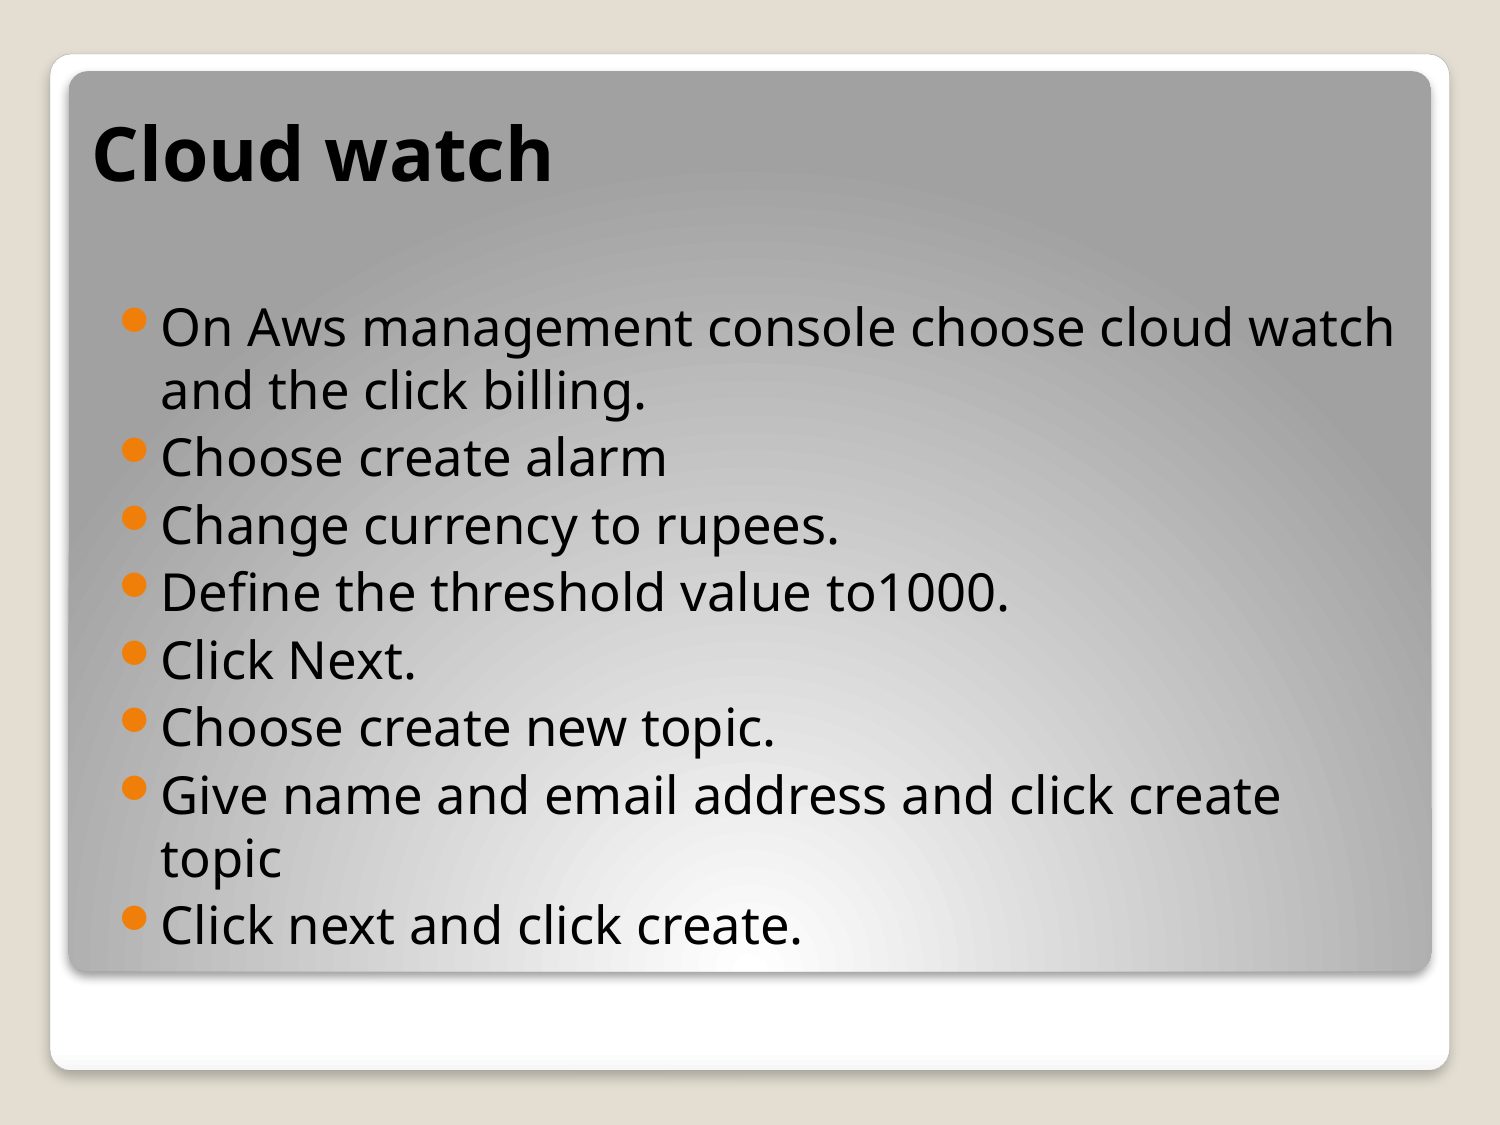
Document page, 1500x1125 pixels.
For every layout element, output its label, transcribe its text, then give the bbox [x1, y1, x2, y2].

list On Aws management console choose cloud watch and the click billing. Choose create alarm Change currency to rupees. Define the threshold value to1000. Click Next. Choose create new topic. Give name and email address and click create topic Click next and click create. [88, 278, 1431, 966]
title Cloud watch [76, 30, 1420, 204]
